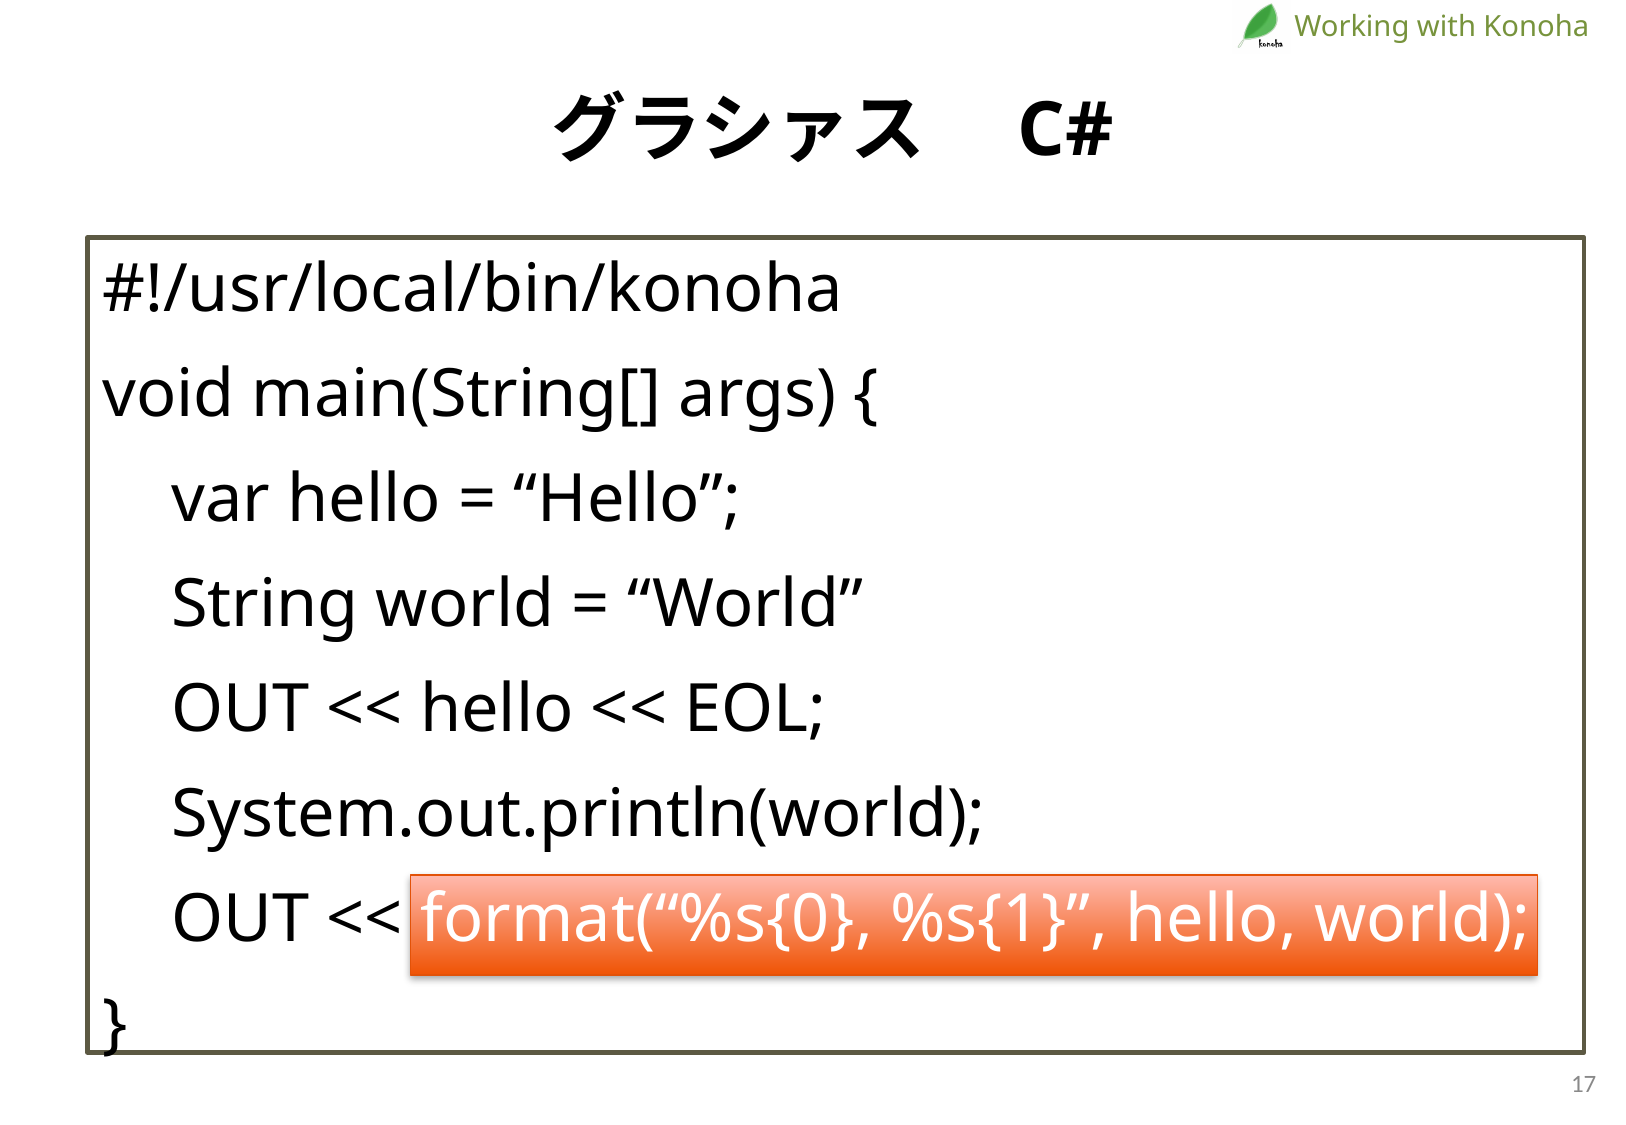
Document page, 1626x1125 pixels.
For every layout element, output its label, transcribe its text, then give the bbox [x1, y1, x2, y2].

text_box #!/usr/local/bin/konoha void main(String[] args) { var hello = “Hello”; String world = “World” OUT << hello << EOL; System.out.println(world); OUT << format(“%s{0}, %s{1}”, hello, world); } [85, 235, 1586, 1055]
title グラシァス C# [80, 74, 1585, 176]
picture [1232, 0, 1291, 54]
slide_number 16 [1489, 1052, 1612, 1113]
